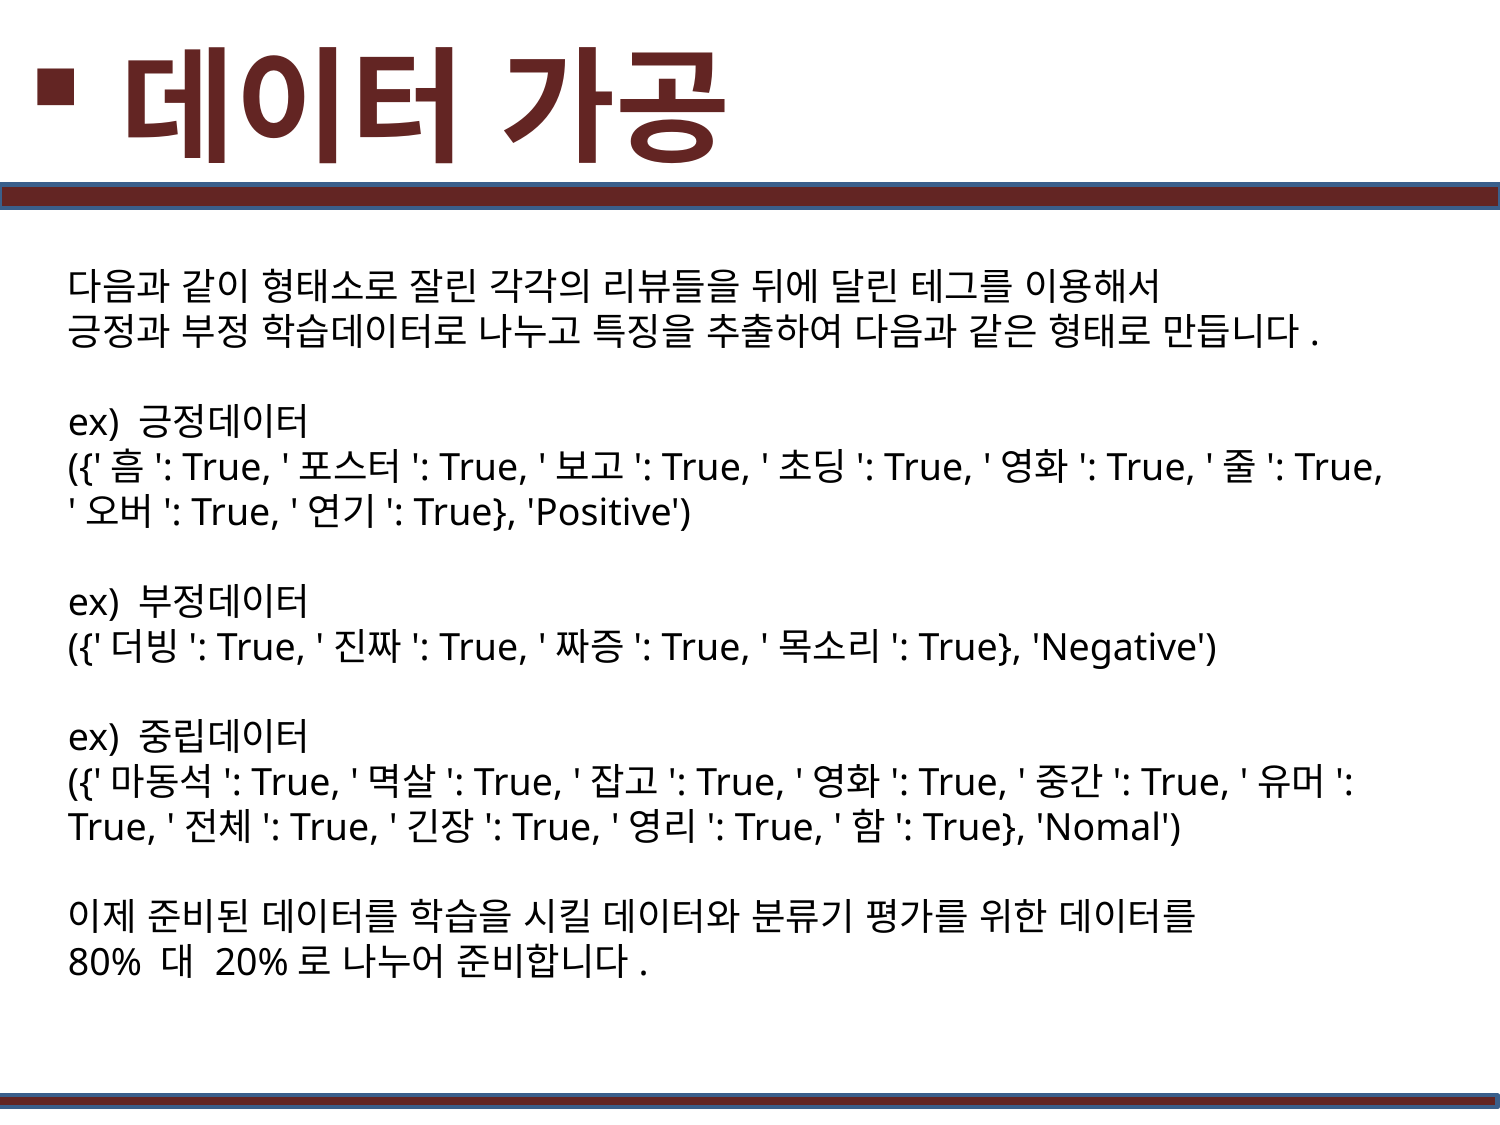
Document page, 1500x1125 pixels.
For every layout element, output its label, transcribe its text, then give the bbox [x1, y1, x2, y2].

text_box [0, 1093, 1500, 1109]
text_box 다음과 같이 형태소로 잘린 각각의 리뷰들을 뒤에 달린 테그를 이용해서 긍정과 부정 학습데이터로 나누고 특징을 추출하여 다음과 같은 형태로 만듭니다. ex) 긍정데이터 ({'흠': True, '포스터': True, '보고': True, '초딩': True, '영화': True, '줄': True, '오버': True, '연기': True}, 'Positive') ex) 부정데이터 ({'더빙': True, '진짜': True, '짜증': True, '목소리': True}, 'Negative') ex) 중립데이터 ({'마동석': True, '멱살': True, '잡고': True, '영화': True, '중간': True, '유머': True, '전체': True, '긴장': True, '영리': True, '함': True}, 'Nomal') 이제 준비된 데이터를 학습을 시킬 데이터와 분류기 평가를 위한 데이터를 80% 대 20%로 나누어 준비합니다. [53, 255, 1459, 991]
text_box [0, 182, 1500, 210]
title 데이터 가공 [11, 8, 1471, 197]
